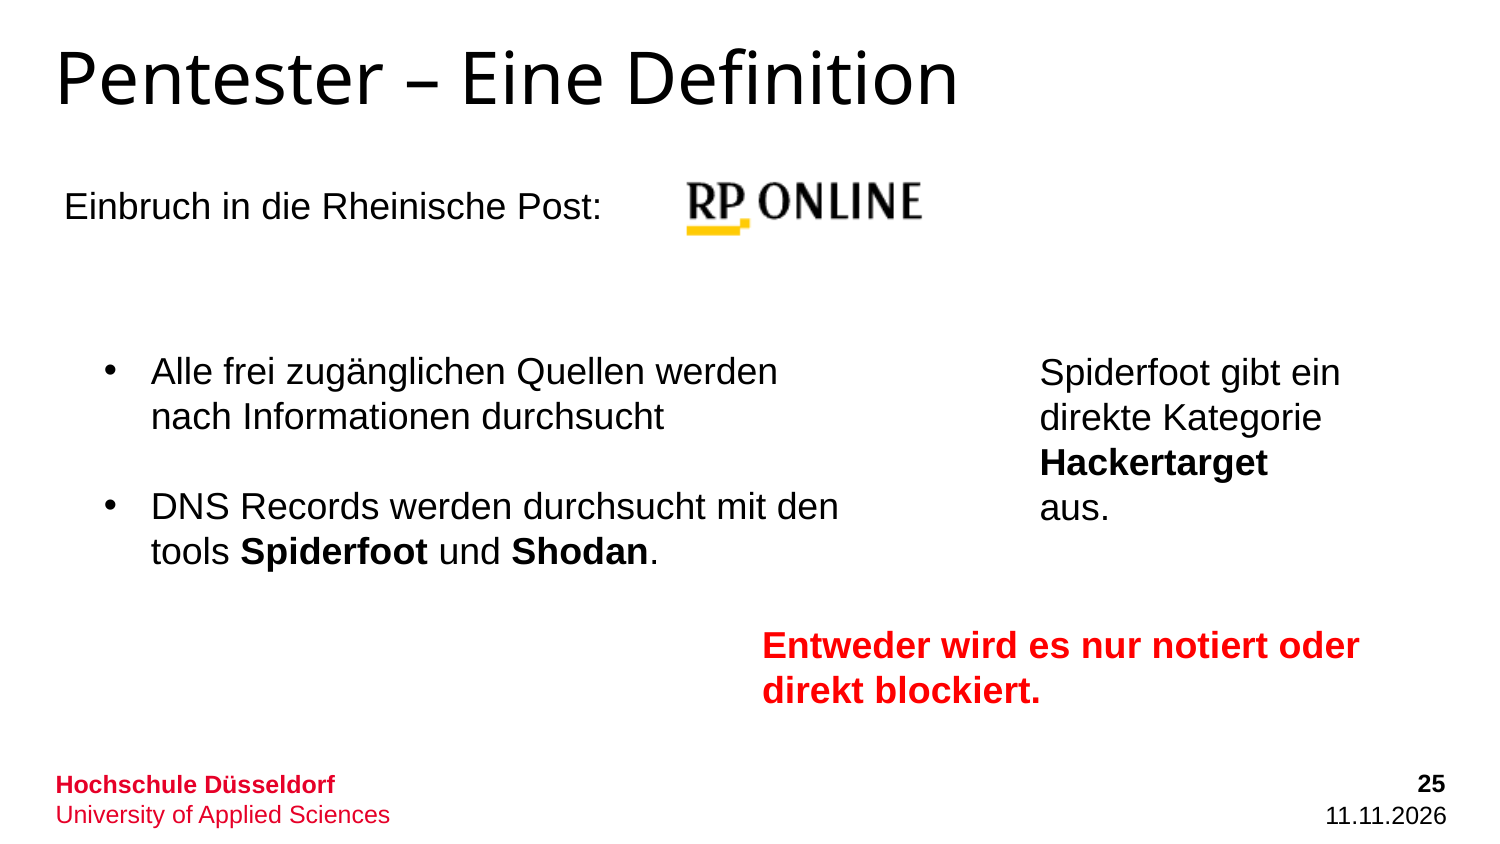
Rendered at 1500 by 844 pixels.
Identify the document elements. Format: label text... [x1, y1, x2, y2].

text_box Entweder wird es nur notiert oder direkt blockiert. [747, 613, 1404, 719]
picture [651, 161, 966, 250]
title Pentester – Eine Definition [39, 24, 1461, 160]
slide_number 25 [1283, 759, 1461, 815]
text_box Alle frei zugänglichen Quellen werden nach Informationen durchsucht DNS Records werden durchsucht mit den tools Spiderfoot und Shodan. [89, 339, 866, 580]
text_box Spiderfoot gibt ein direkte Kategorie Hackertarget aus. [1024, 340, 1360, 536]
text_box Einbruch in die Rheinische Post: [49, 174, 646, 235]
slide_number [1305, 785, 1463, 844]
list [37, 174, 1458, 745]
